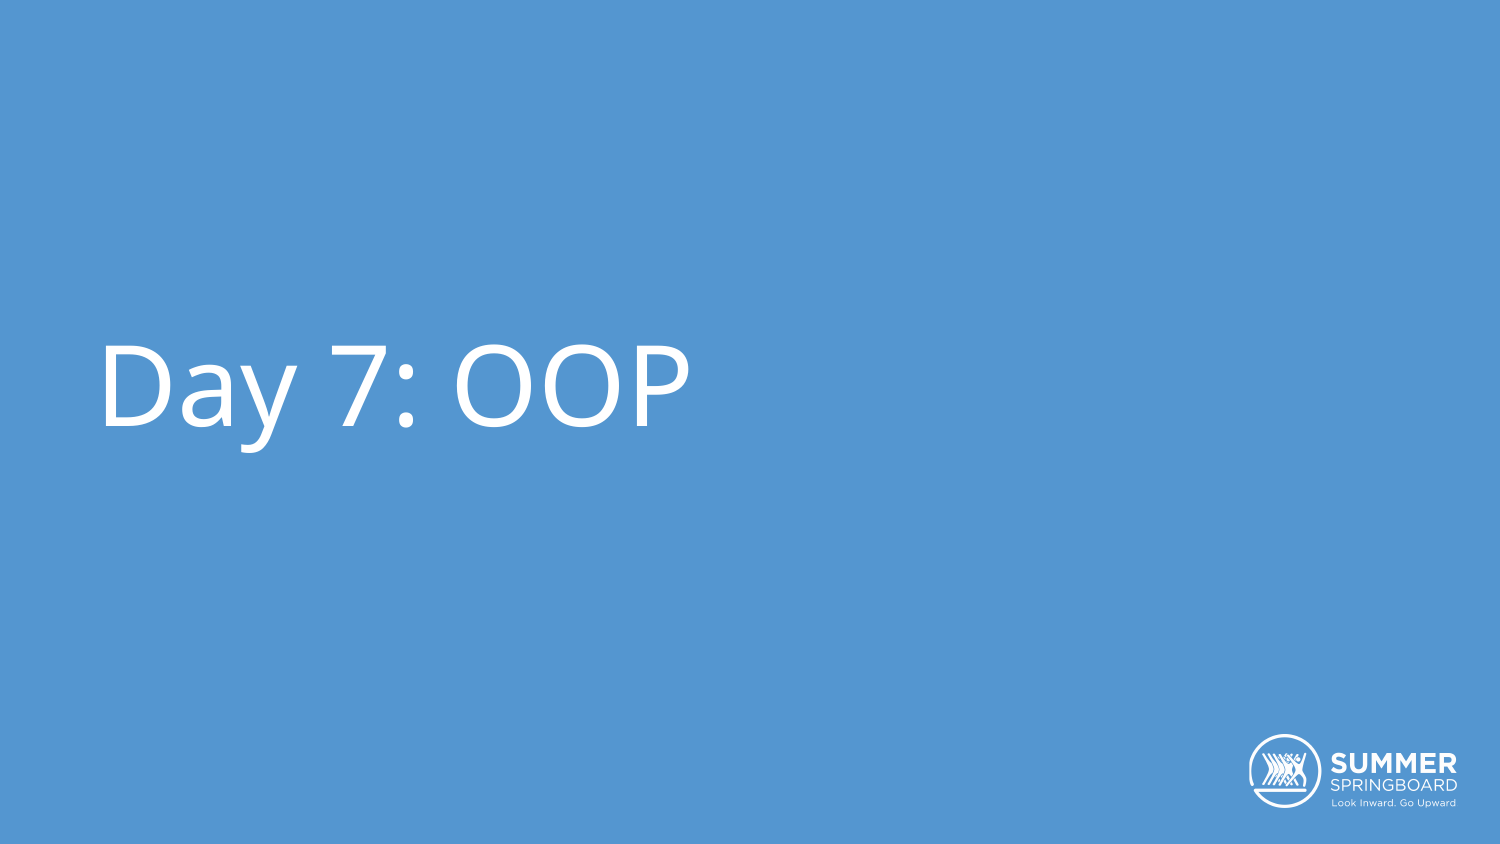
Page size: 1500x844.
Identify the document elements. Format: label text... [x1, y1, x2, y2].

picture [1249, 734, 1458, 808]
title Day 7: OOP [80, 86, 1423, 678]
